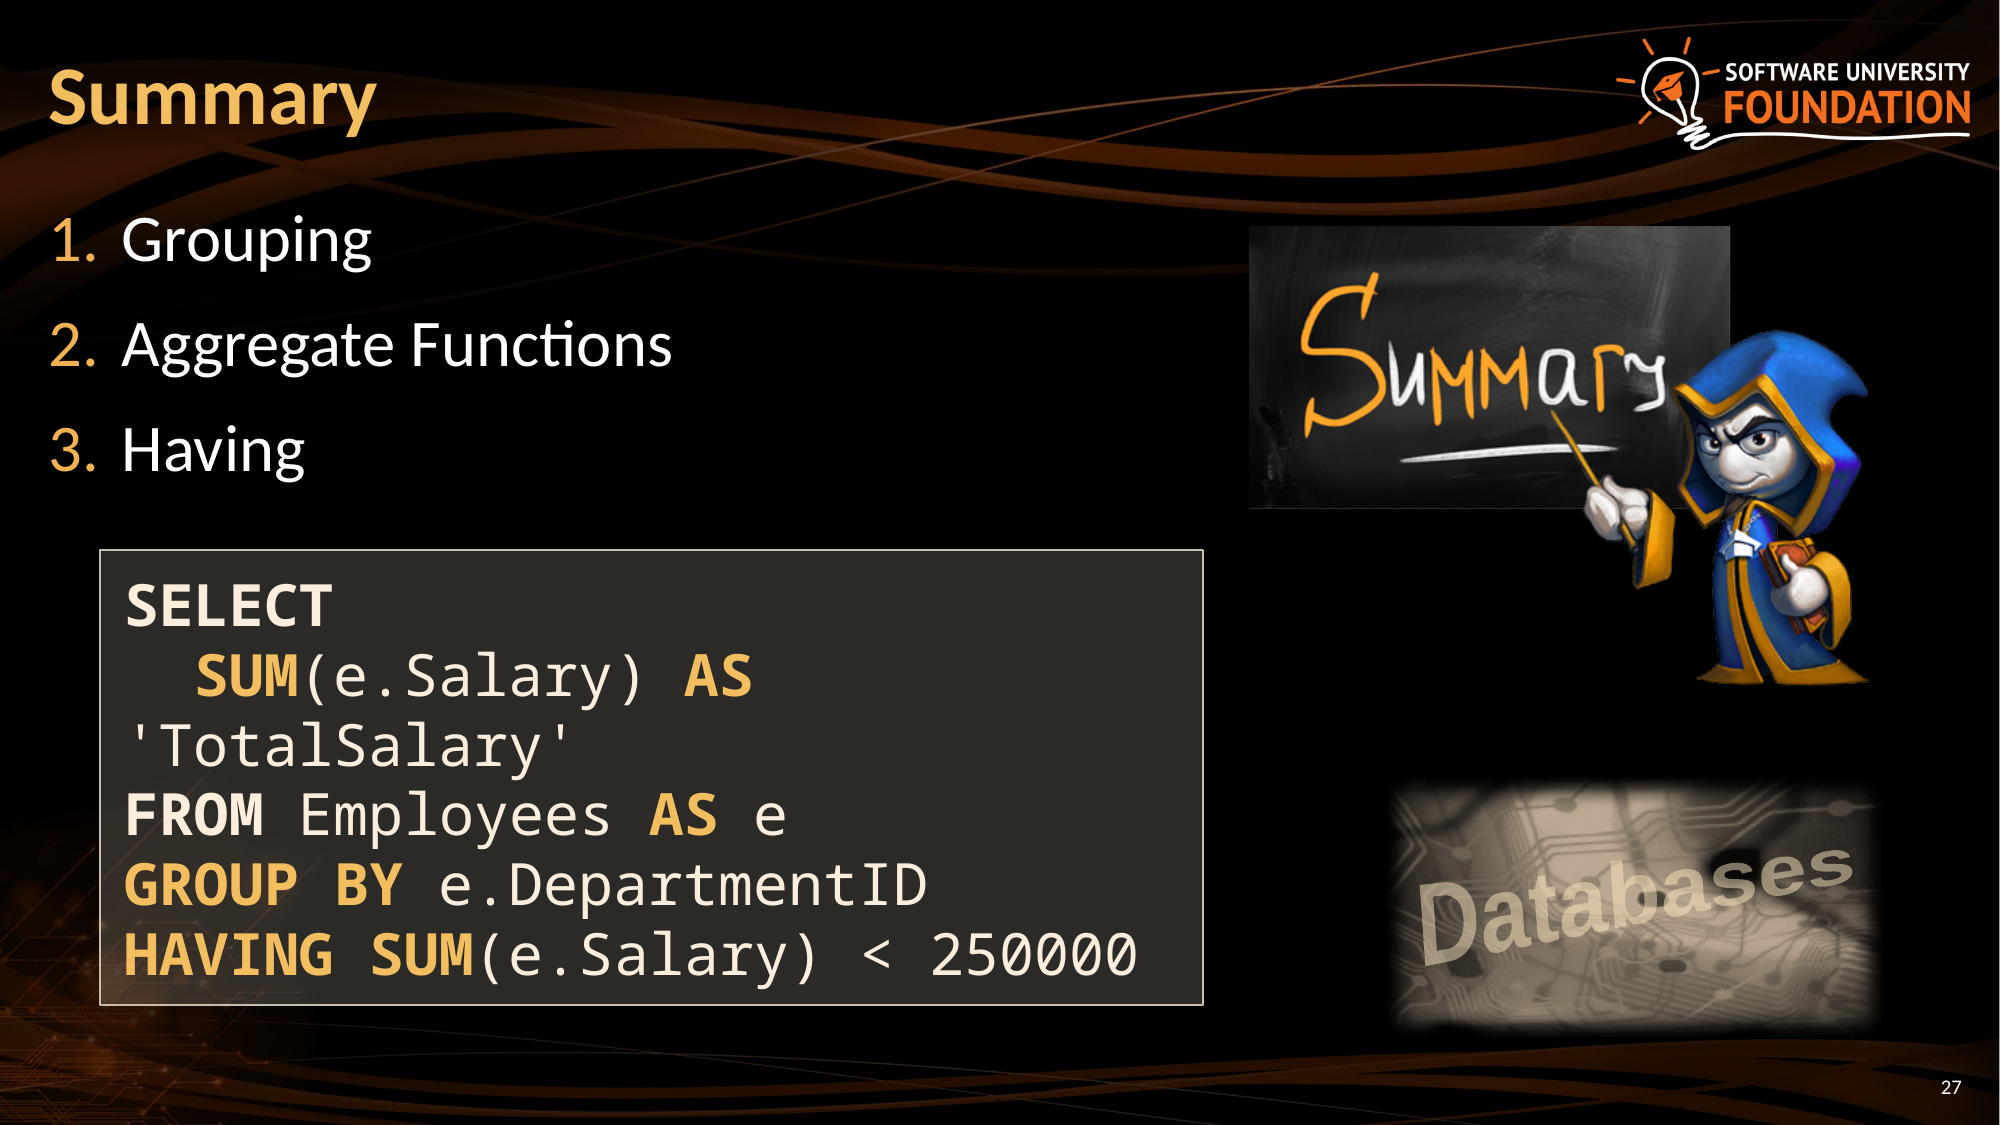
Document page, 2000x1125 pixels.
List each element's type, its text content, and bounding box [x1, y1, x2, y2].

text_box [1381, 773, 1888, 1041]
text_box SELECT SUM(e.Salary) AS 'TotalSalary' FROM Employees AS e GROUP BY e.DepartmentID HAVING SUM(e.Salary) < 250000 [100, 549, 1204, 1006]
picture [0, 0, 2000, 1125]
title Summary [30, 6, 1602, 189]
list Grouping Aggregate Functions Having [31, 188, 1968, 1103]
